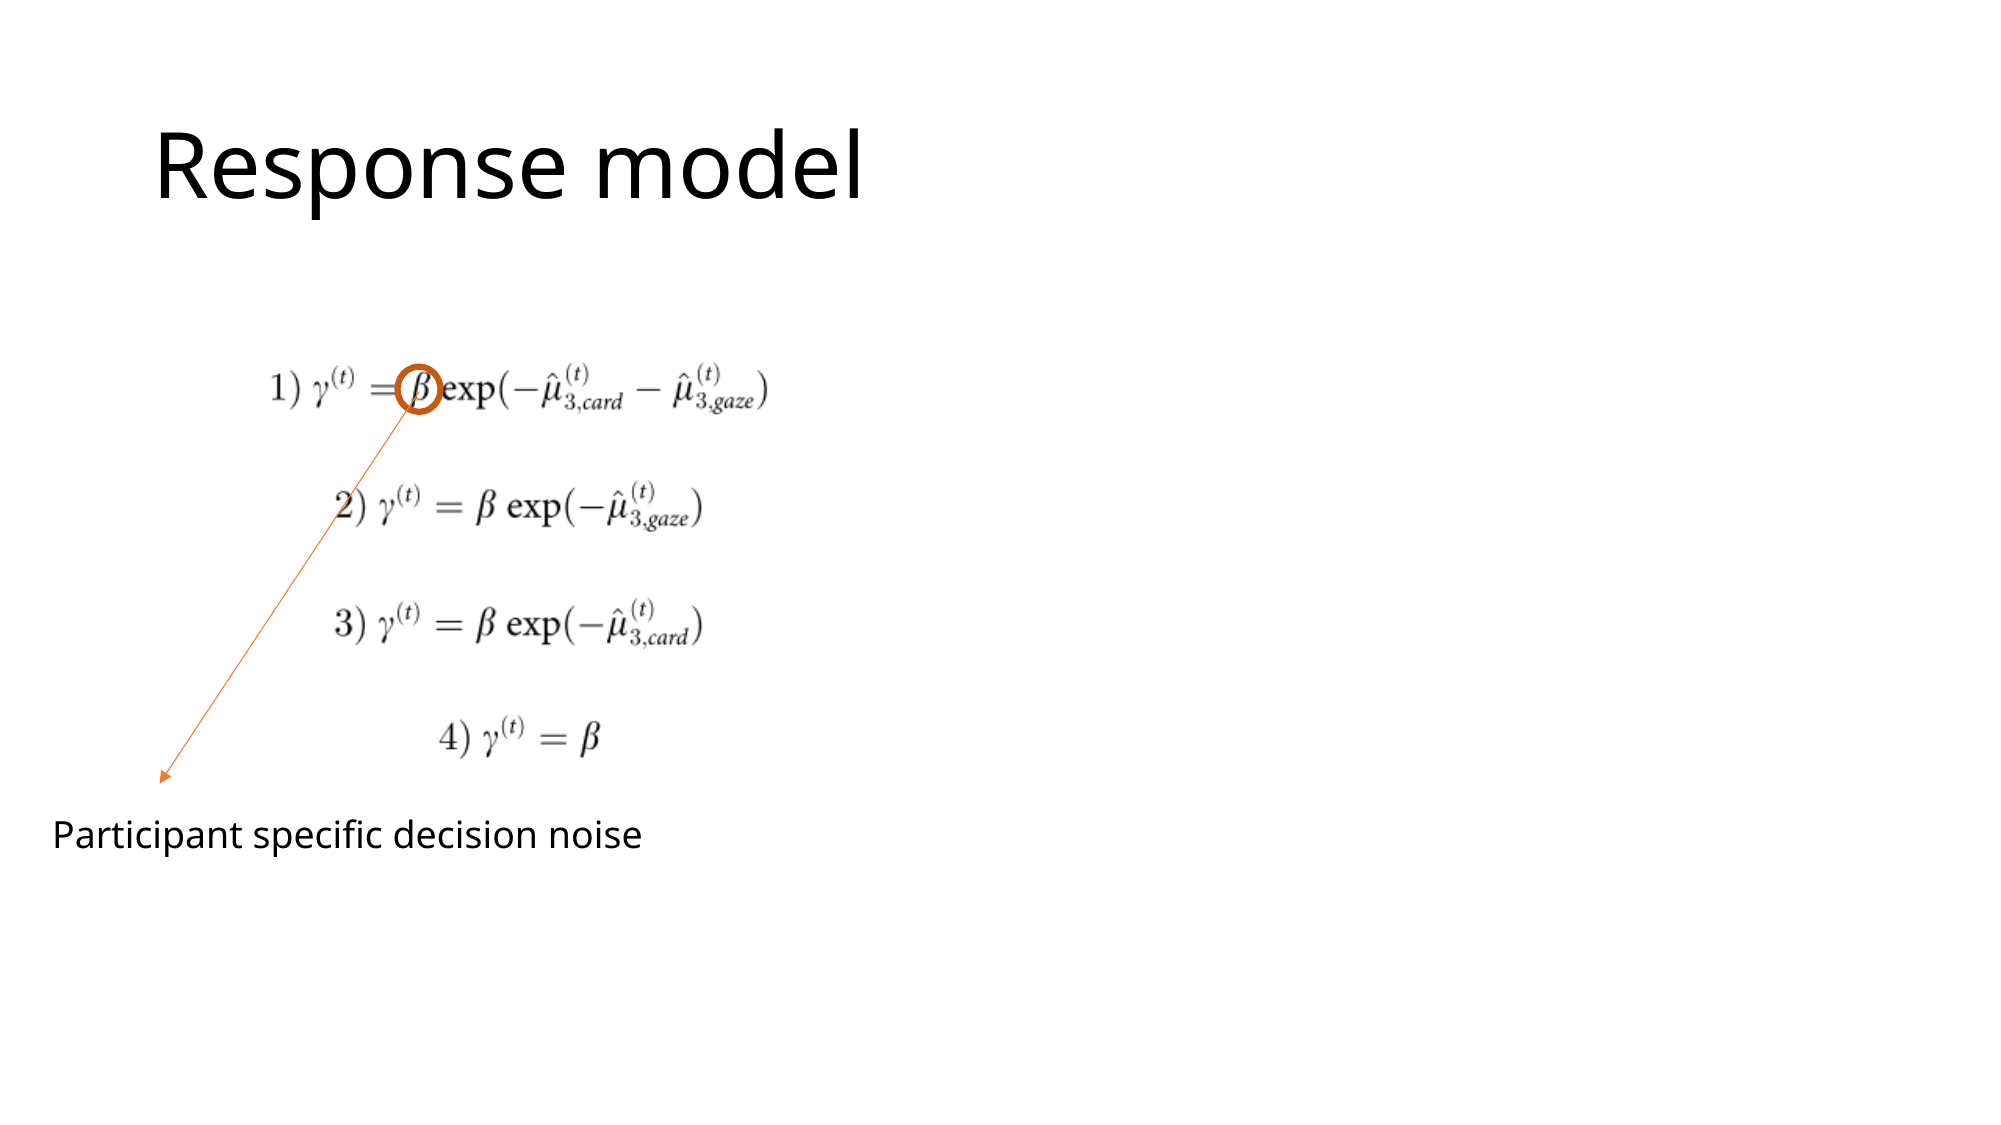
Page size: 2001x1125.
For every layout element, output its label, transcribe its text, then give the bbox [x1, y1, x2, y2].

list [185, 341, 872, 784]
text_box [159, 391, 420, 784]
text_box Participant specific decision noise [37, 803, 801, 864]
title Response model [137, 59, 1863, 278]
